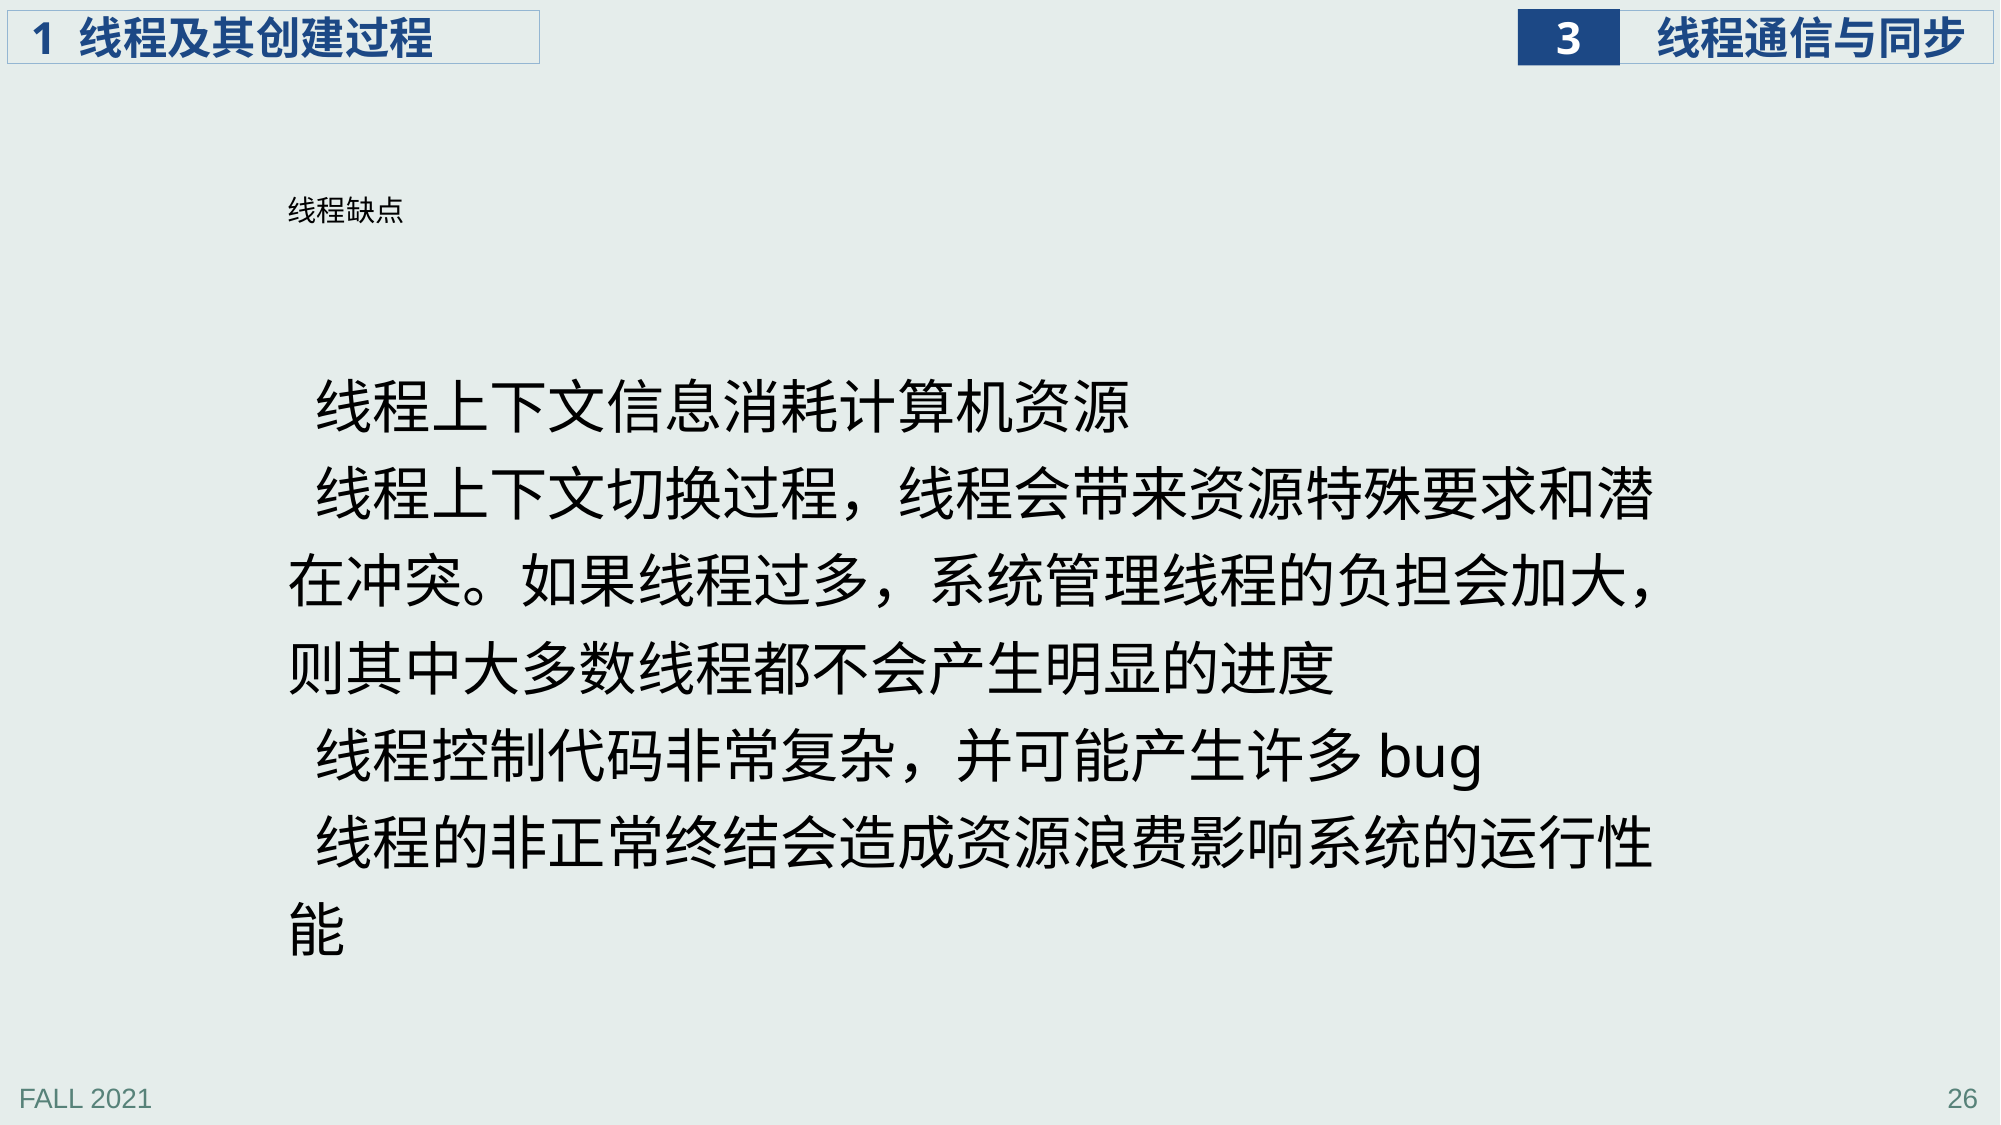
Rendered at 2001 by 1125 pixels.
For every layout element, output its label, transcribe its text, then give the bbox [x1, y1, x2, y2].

title 线程缺点 [276, 147, 735, 273]
list 线程上下文信息消耗计算机资源 线程上下文切换过程，线程会带来资源特殊要求和潜在冲突。如果线程过多，系统管理线程的负担会加大，则其中大多数线程都不会产生明显的进度 线程控制代码非常复杂，并可能产生许多bug 线程的非正常终结会造成资源浪费影响系统的运行性能 [276, 346, 1722, 976]
